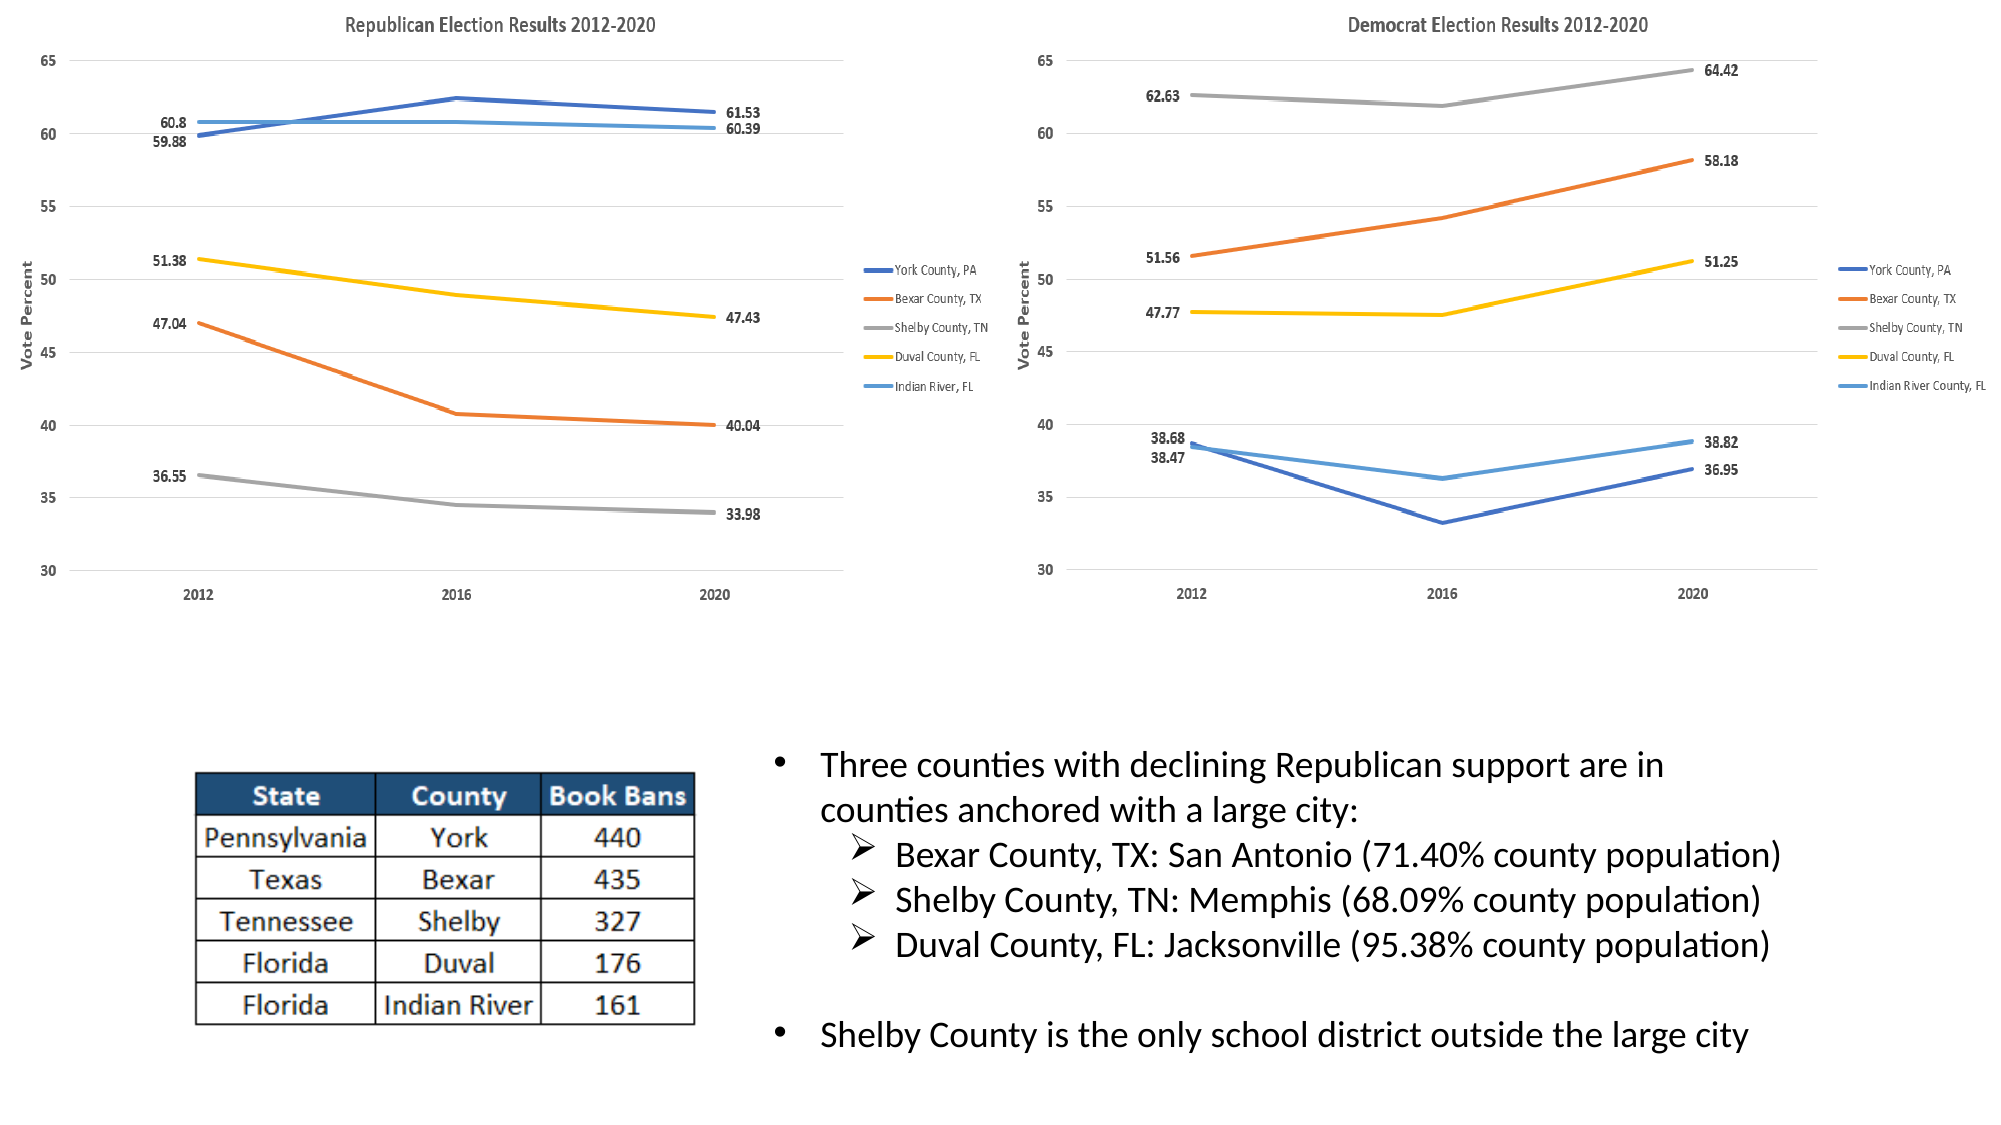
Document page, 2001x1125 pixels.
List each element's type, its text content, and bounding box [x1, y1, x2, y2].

picture [0, 0, 2000, 615]
picture [192, 769, 699, 1029]
text_box Three counties with declining Republican support are in counties anchored with a large city: Bexar County, TX: San Antonio (71.40% county population) Shelby County, TN: Memphis (68.09% county population) Duval County, FL: Jacksonville (95.38% county population) Shelby County is the only school district outside the large city [758, 732, 1808, 1062]
